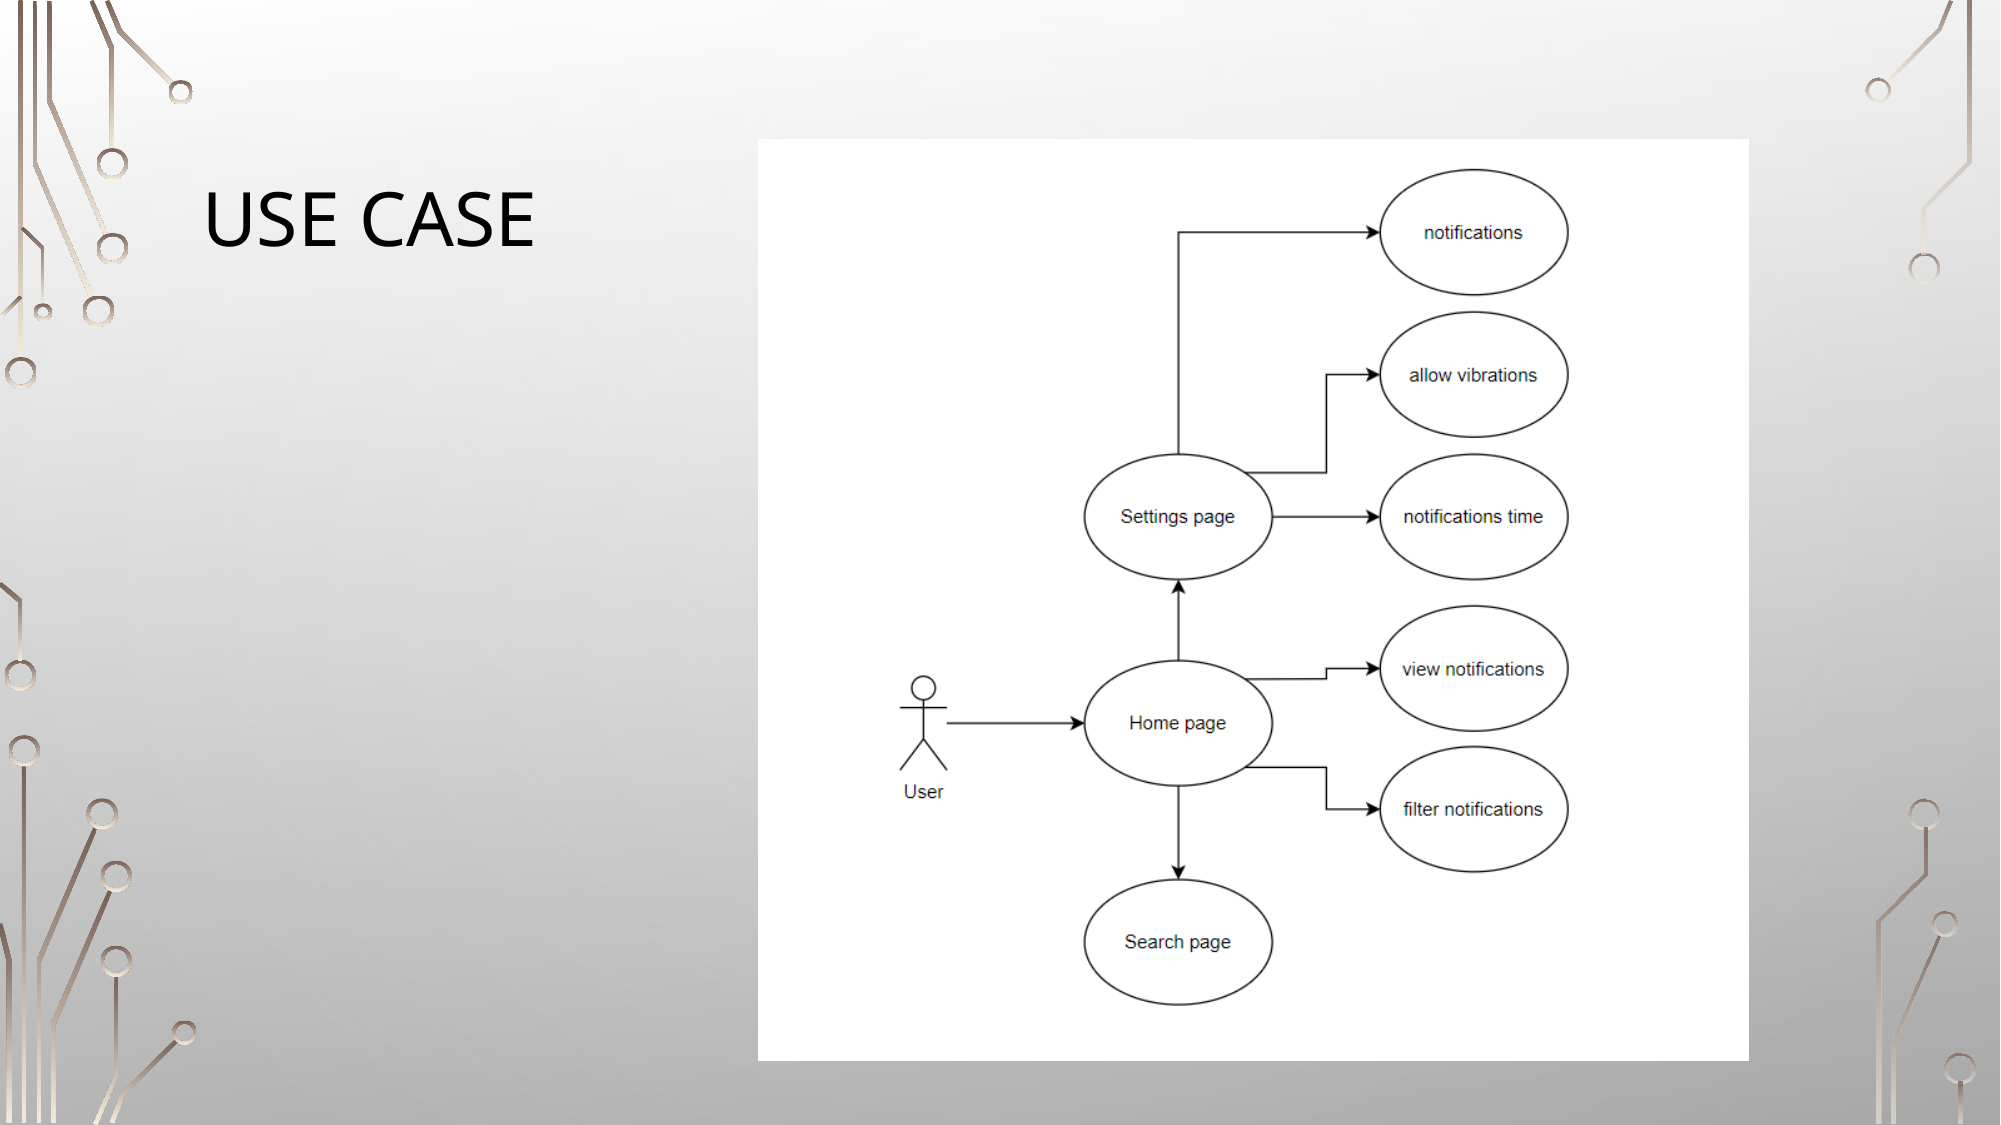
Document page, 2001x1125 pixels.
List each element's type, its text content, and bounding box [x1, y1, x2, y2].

title Use case [187, 101, 1813, 344]
picture [757, 139, 1749, 1062]
